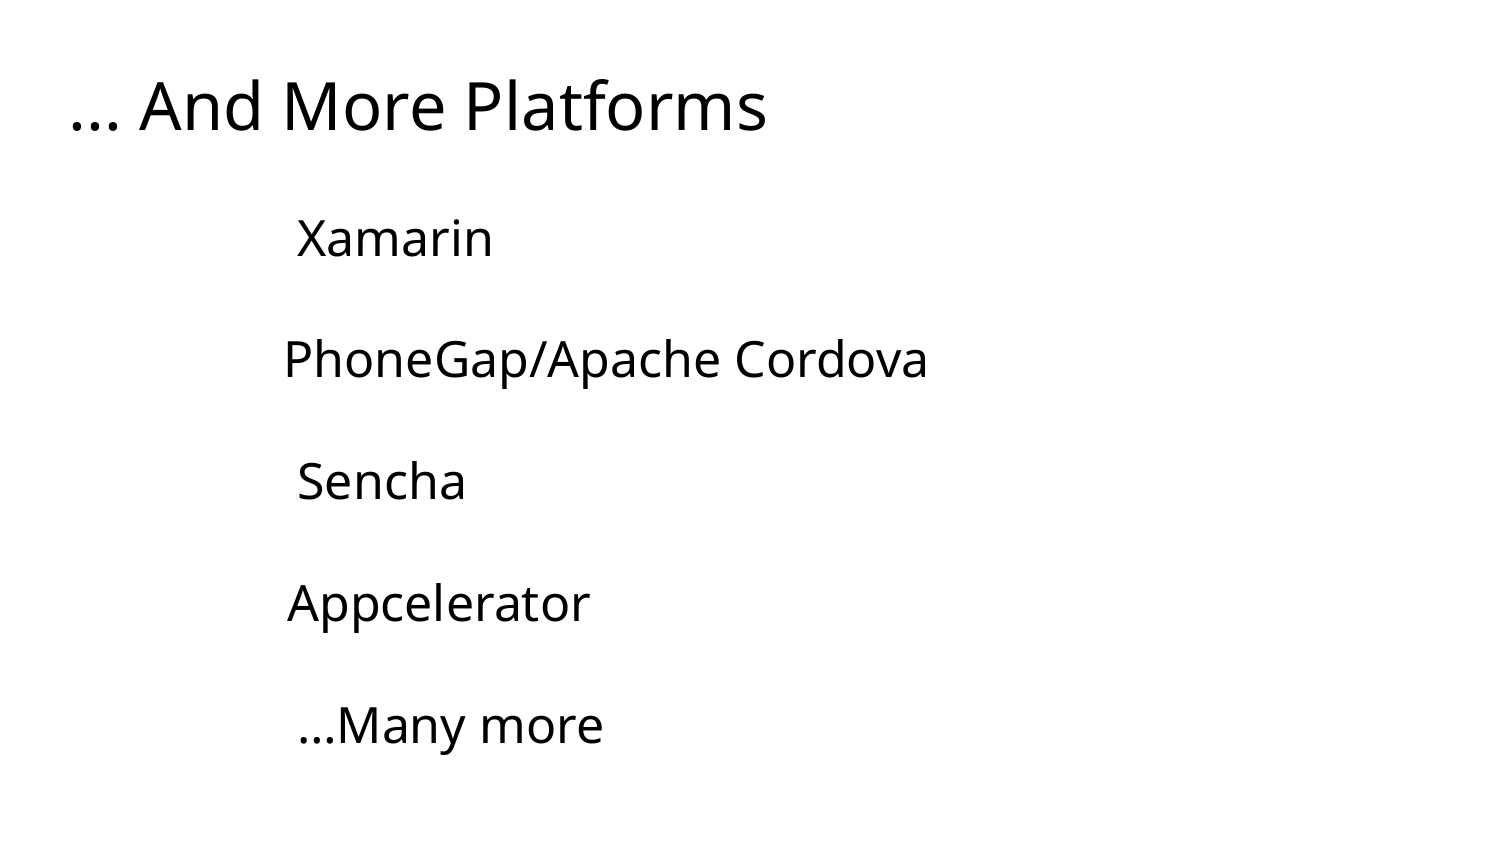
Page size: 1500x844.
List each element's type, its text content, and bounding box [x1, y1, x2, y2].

text_box …Many more [282, 685, 704, 761]
text_box ... And More Platforms [53, 56, 784, 152]
text_box Sencha [282, 442, 575, 517]
text_box Appcelerator [272, 564, 715, 639]
text_box Xamarin [282, 198, 611, 274]
text_box PhoneGap/Apache Cordova [268, 320, 1266, 396]
